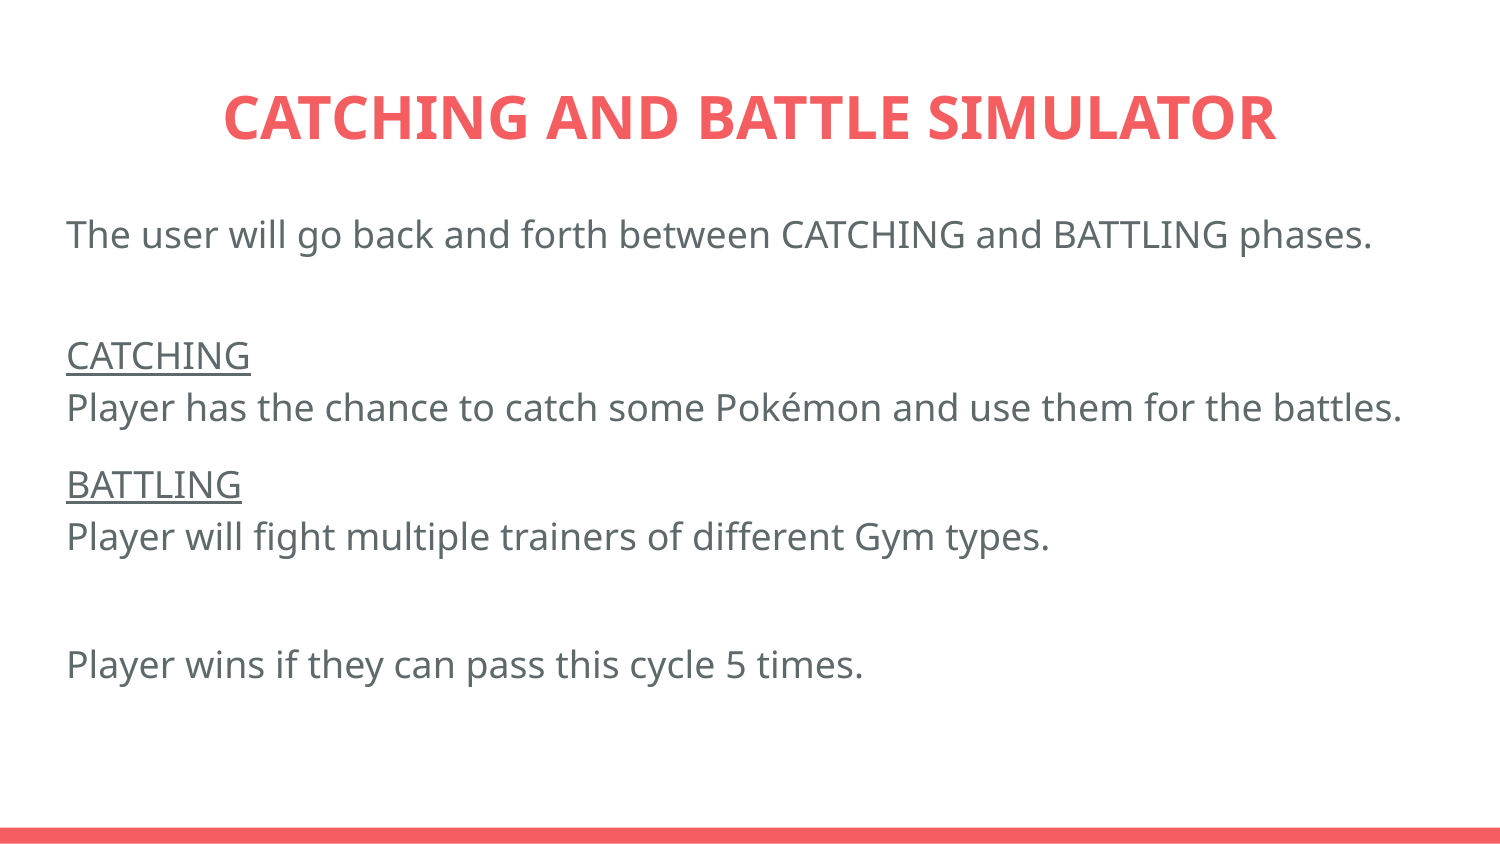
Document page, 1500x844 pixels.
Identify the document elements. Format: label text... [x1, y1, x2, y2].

title CATCHING AND BATTLE SIMULATOR [51, 64, 1449, 167]
list The user will go back and forth between CATCHING and BATTLING phases. CATCHING Player has the chance to catch some Pokémon and use them for the battles. BATTLING Player will fight multiple trainers of different Gym types. Player wins if they can pass this cycle 5 times. [51, 189, 1449, 796]
